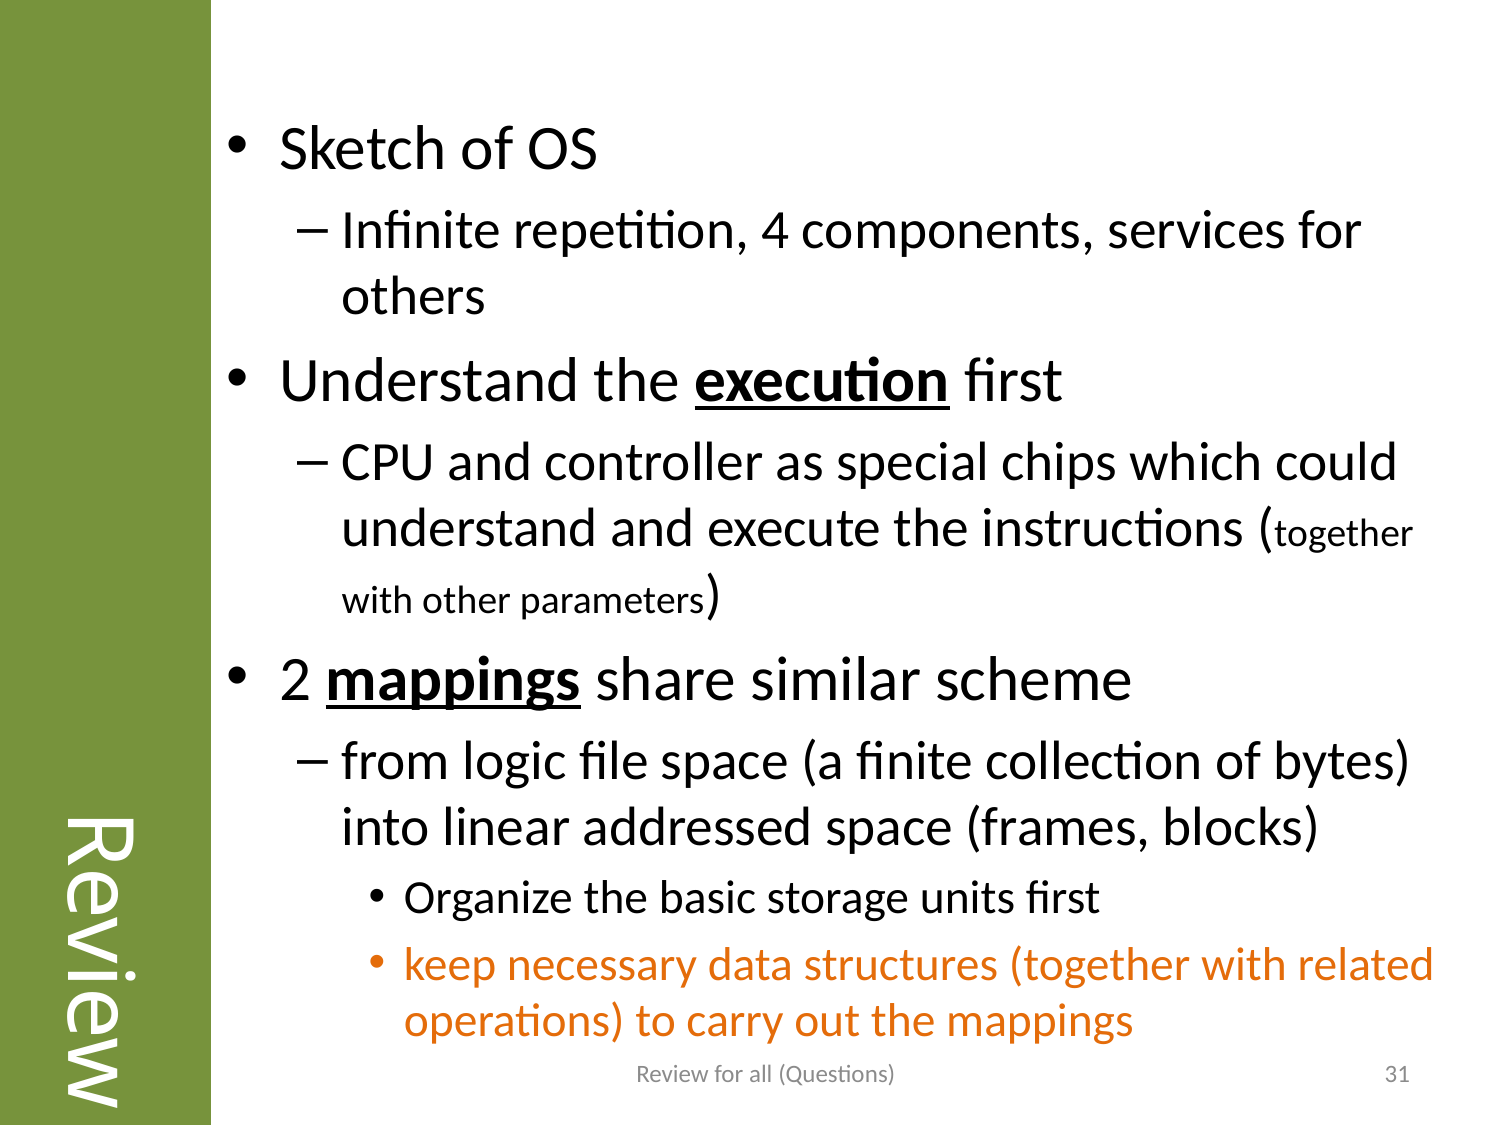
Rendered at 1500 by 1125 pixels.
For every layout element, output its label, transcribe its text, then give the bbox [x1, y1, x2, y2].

list Sketch of OS Infinite repetition, 4 components, services for others Understand the execution first CPU and controller as special chips which could understand and execute the instructions (together with other parameters) 2 mappings share similar scheme from logic file space (a finite collection of bytes) into linear addressed space (frames, blocks) Organize the basic storage units first keep necessary data structures (together with related operations) to carry out the mappings [210, 93, 1500, 1059]
slide_number 31 [1074, 1042, 1425, 1103]
title Review [0, 0, 211, 1125]
footer Review for all (Questions) [512, 1059, 1020, 1103]
